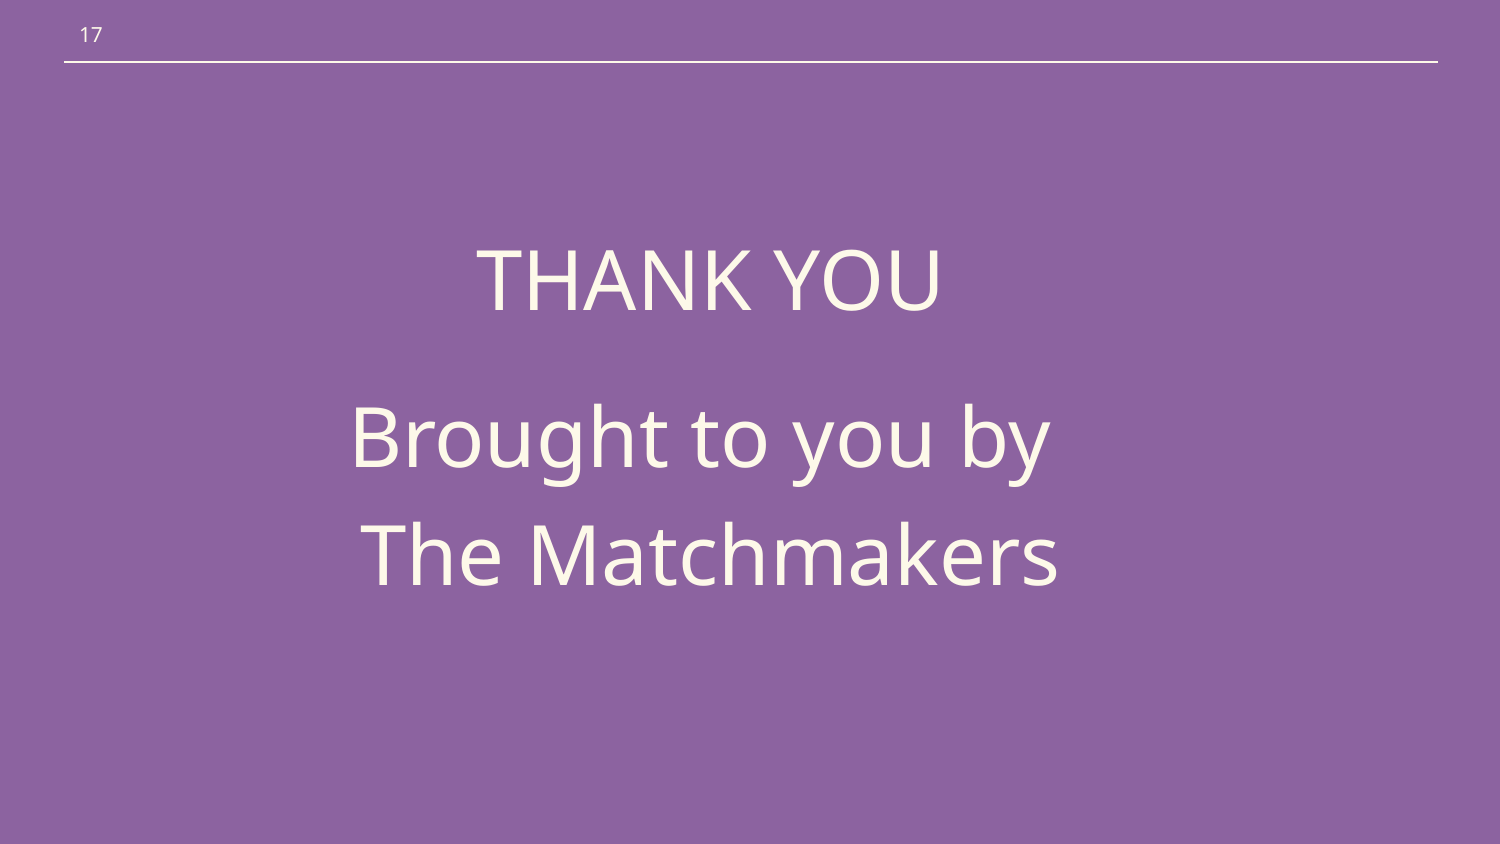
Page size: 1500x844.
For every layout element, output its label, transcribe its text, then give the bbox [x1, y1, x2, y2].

title THANK YOU [23, 197, 1398, 321]
title Brought to you by The Matchmakers [23, 321, 1398, 665]
slide_number ‹#› [64, 6, 155, 72]
